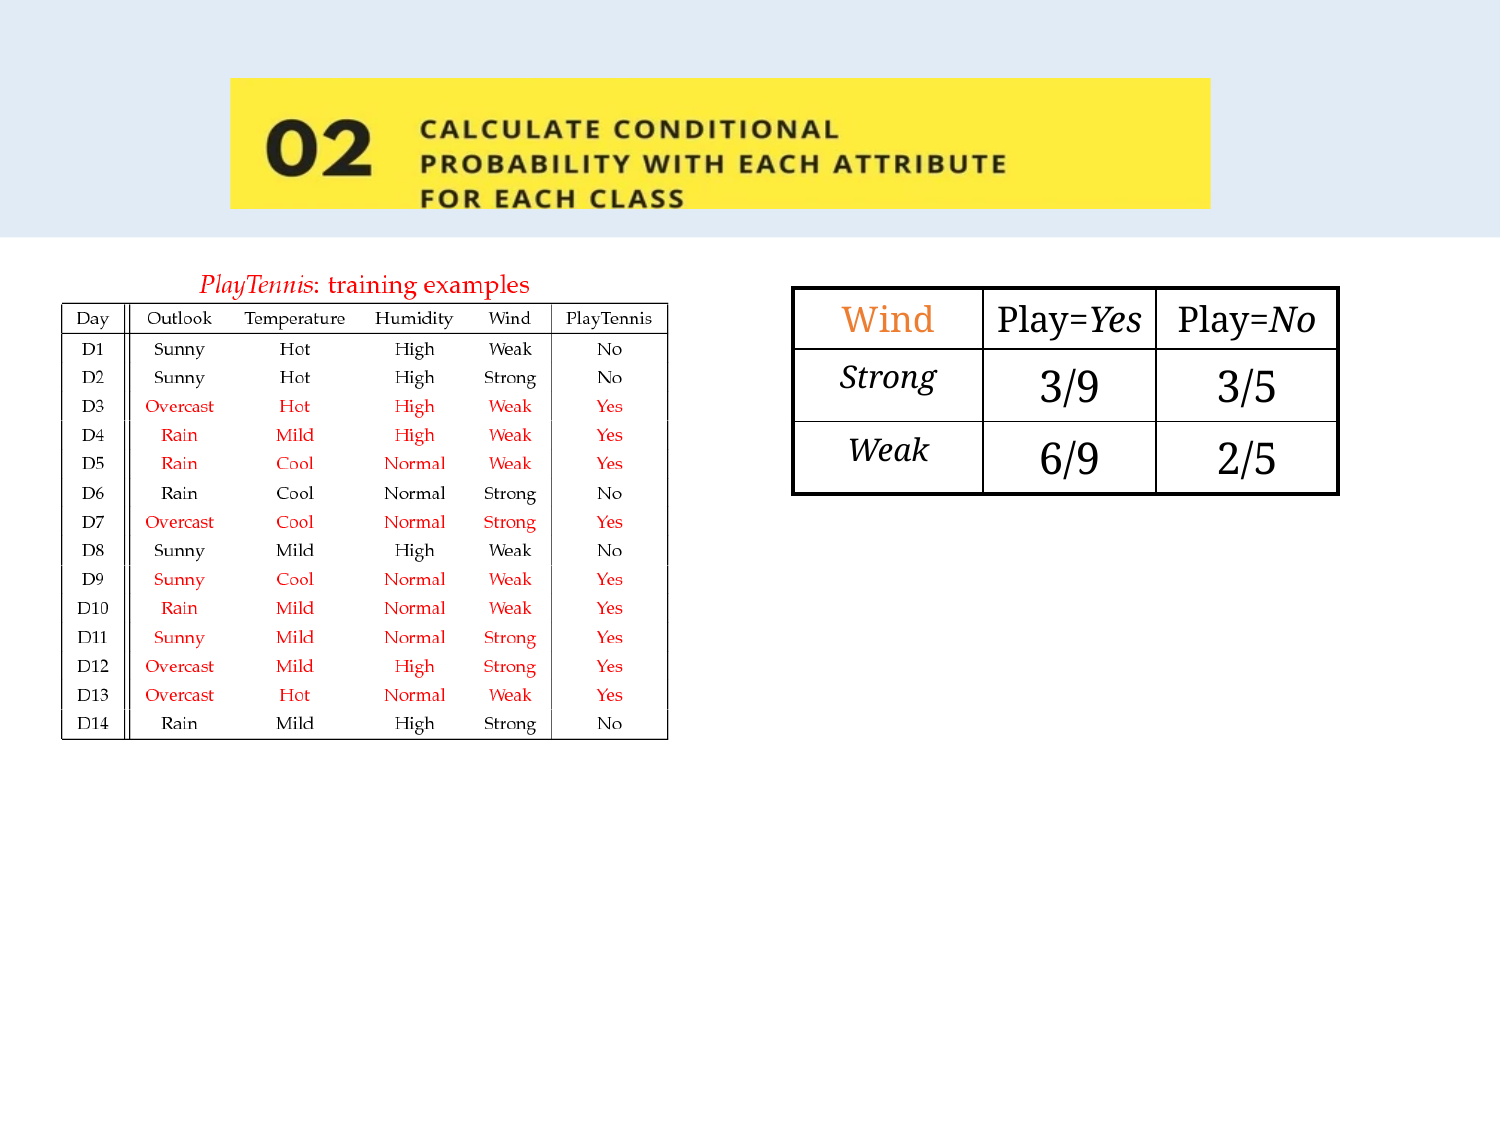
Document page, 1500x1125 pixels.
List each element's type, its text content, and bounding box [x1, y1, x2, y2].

table_header Wind [795, 290, 982, 348]
table_cell 3/9 [984, 350, 1155, 421]
table_cell Strong [795, 350, 982, 421]
picture [230, 78, 1211, 209]
table_cell 3/5 [1157, 350, 1336, 421]
table_cell Weak [795, 422, 982, 492]
table_cell 6/9 [984, 422, 1155, 492]
list [55, 220, 1457, 1012]
picture [54, 271, 670, 741]
table_cell 2/5 [1157, 422, 1336, 492]
table_header Play=No [1157, 290, 1336, 348]
table_header Play=Yes [984, 290, 1155, 348]
